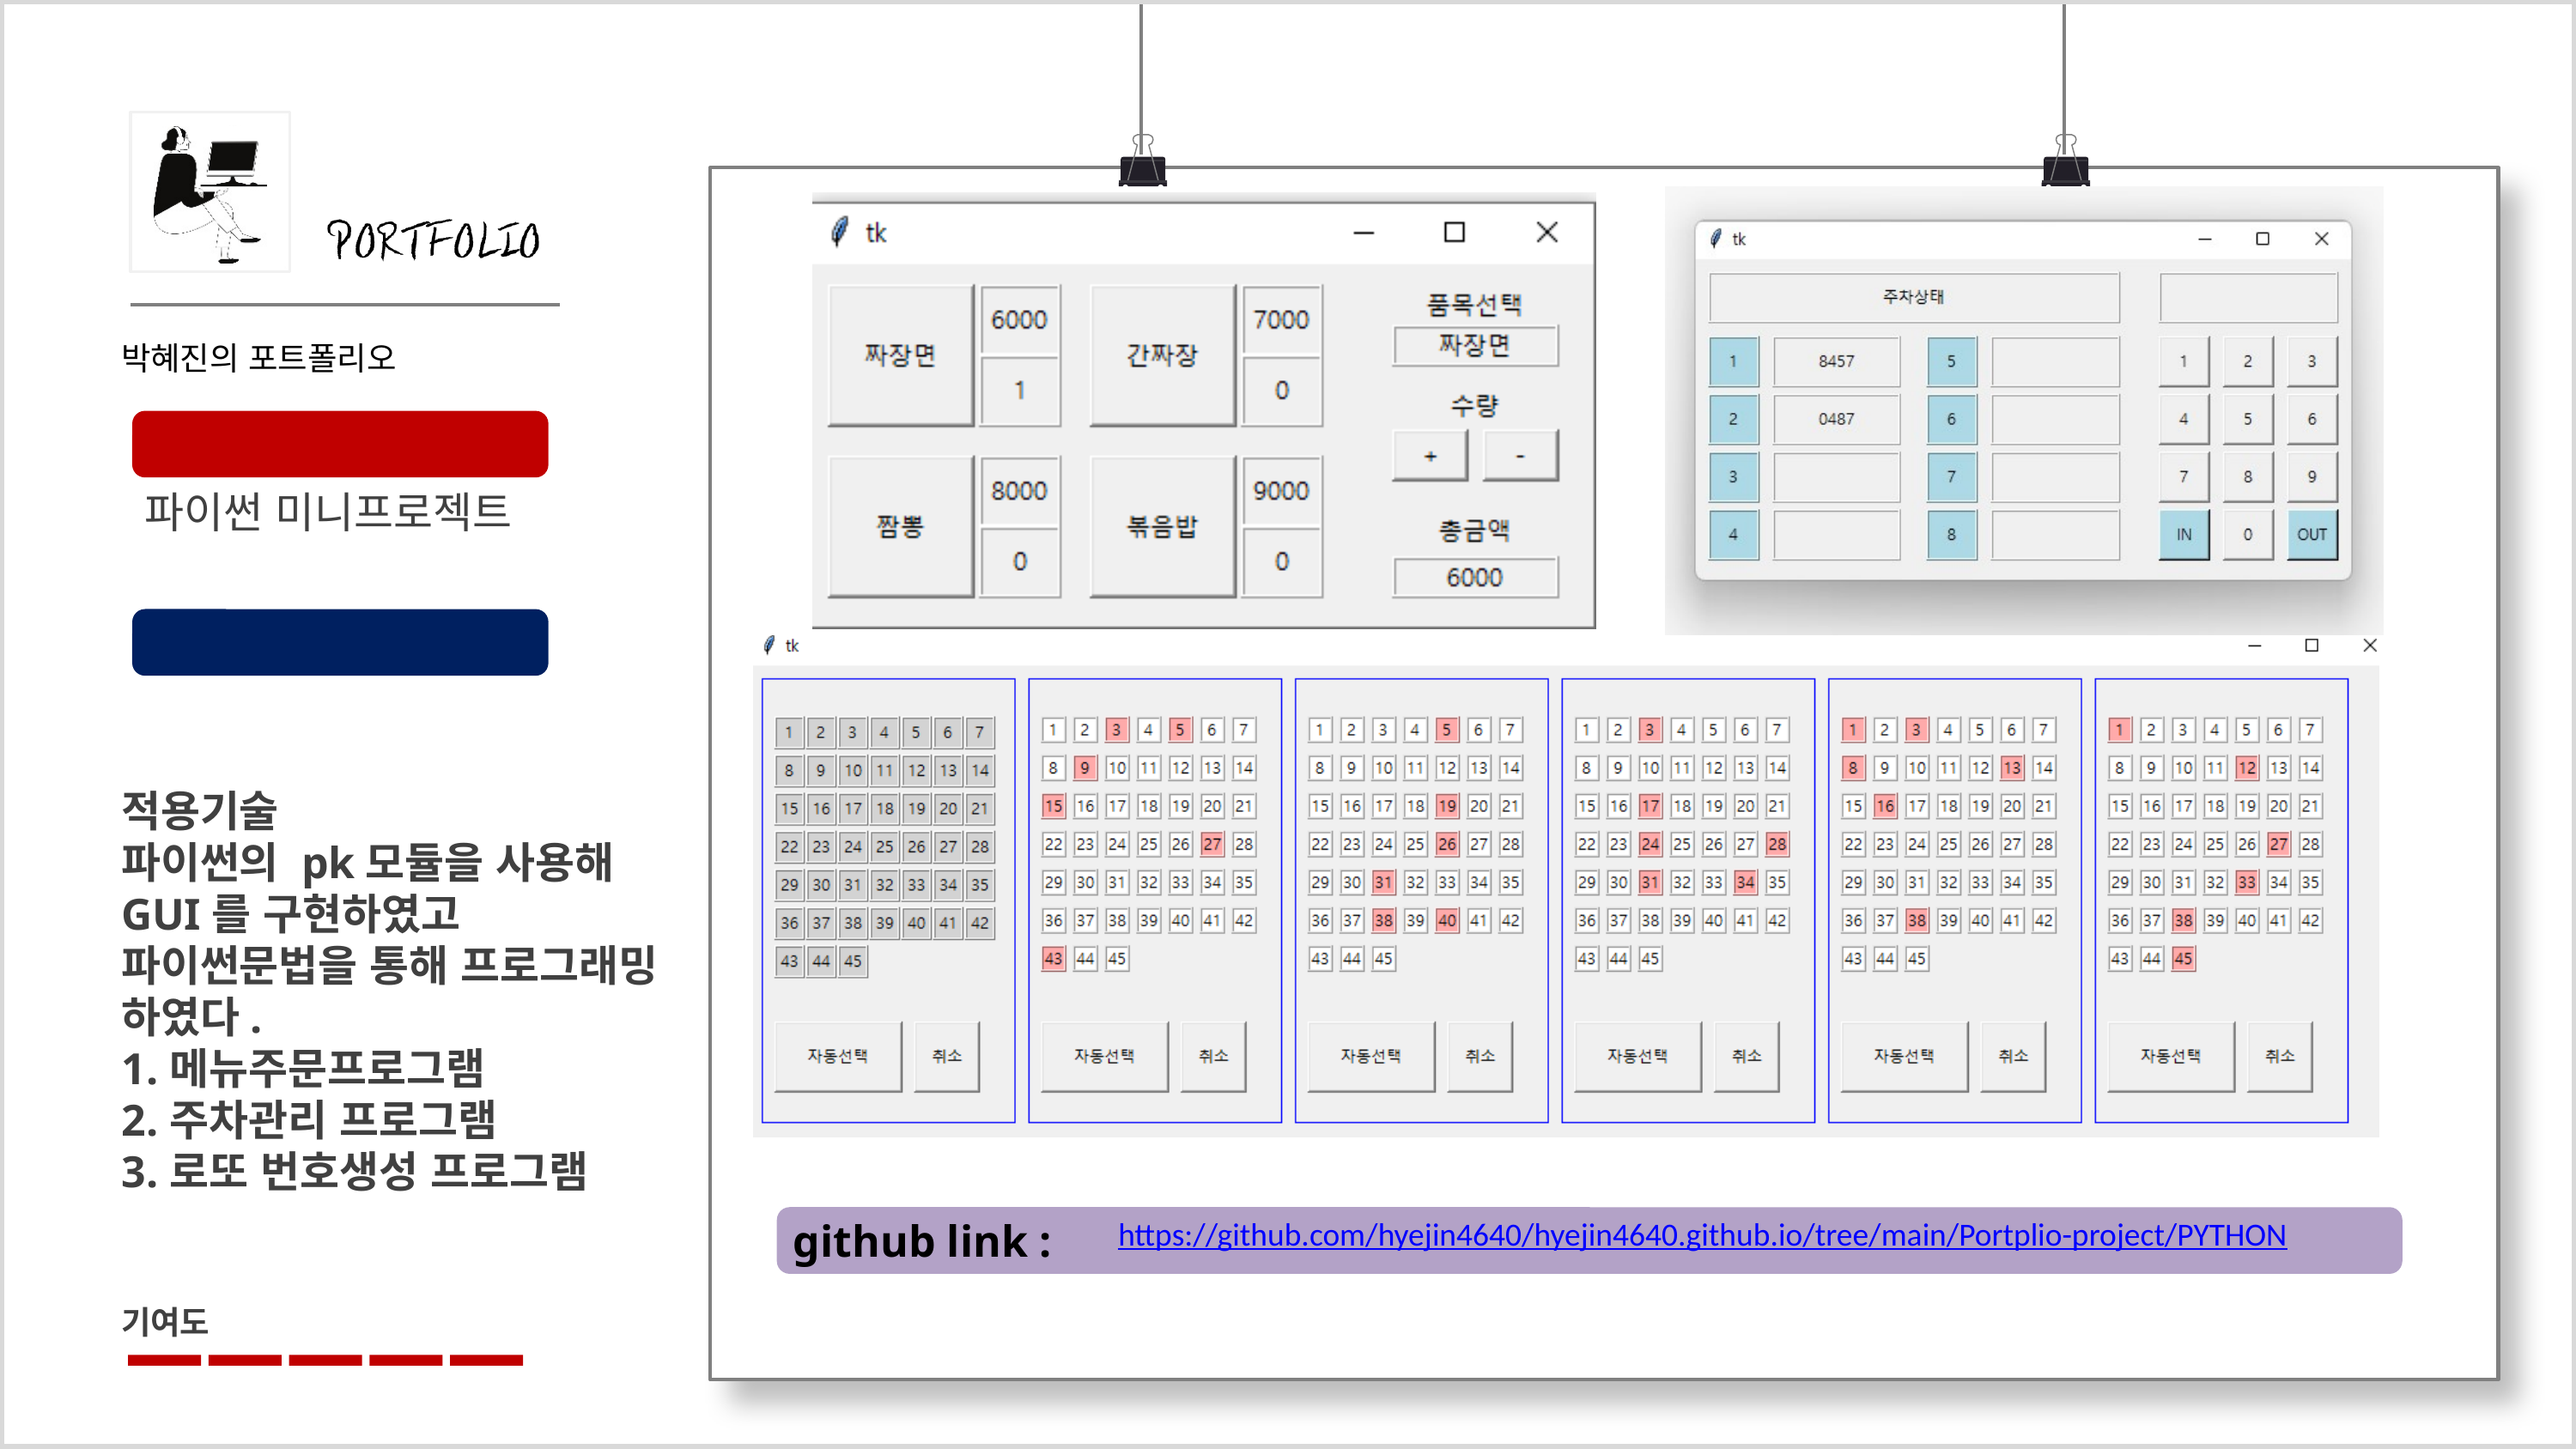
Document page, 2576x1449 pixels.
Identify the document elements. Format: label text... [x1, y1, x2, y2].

text_box https://github.com/hyejin4640/hyejin4640.github.io/tree/main/Portplio-project/PYTHON [1105, 1207, 2351, 1258]
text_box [108, 1295, 526, 1367]
picture [132, 113, 289, 270]
picture [812, 192, 1596, 630]
text_box [106, 318, 476, 398]
text_box github link : [775, 1205, 2404, 1276]
text_box 박혜진의 포트폴리오 [108, 331, 501, 383]
picture [753, 185, 2385, 1137]
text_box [131, 410, 549, 478]
text_box 파이썬 미니프로젝트 [132, 479, 611, 543]
picture [319, 203, 553, 274]
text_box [131, 609, 549, 676]
text_box 적용기술 파이썬의 pk모듈을 사용해 GUI를 구현하였고 파이썬문법을 통해 프로그래밍 하였다. 메뉴주문프로그램 주차관리 프로그램 로또 번호생성 프로그램 [108, 778, 676, 1255]
